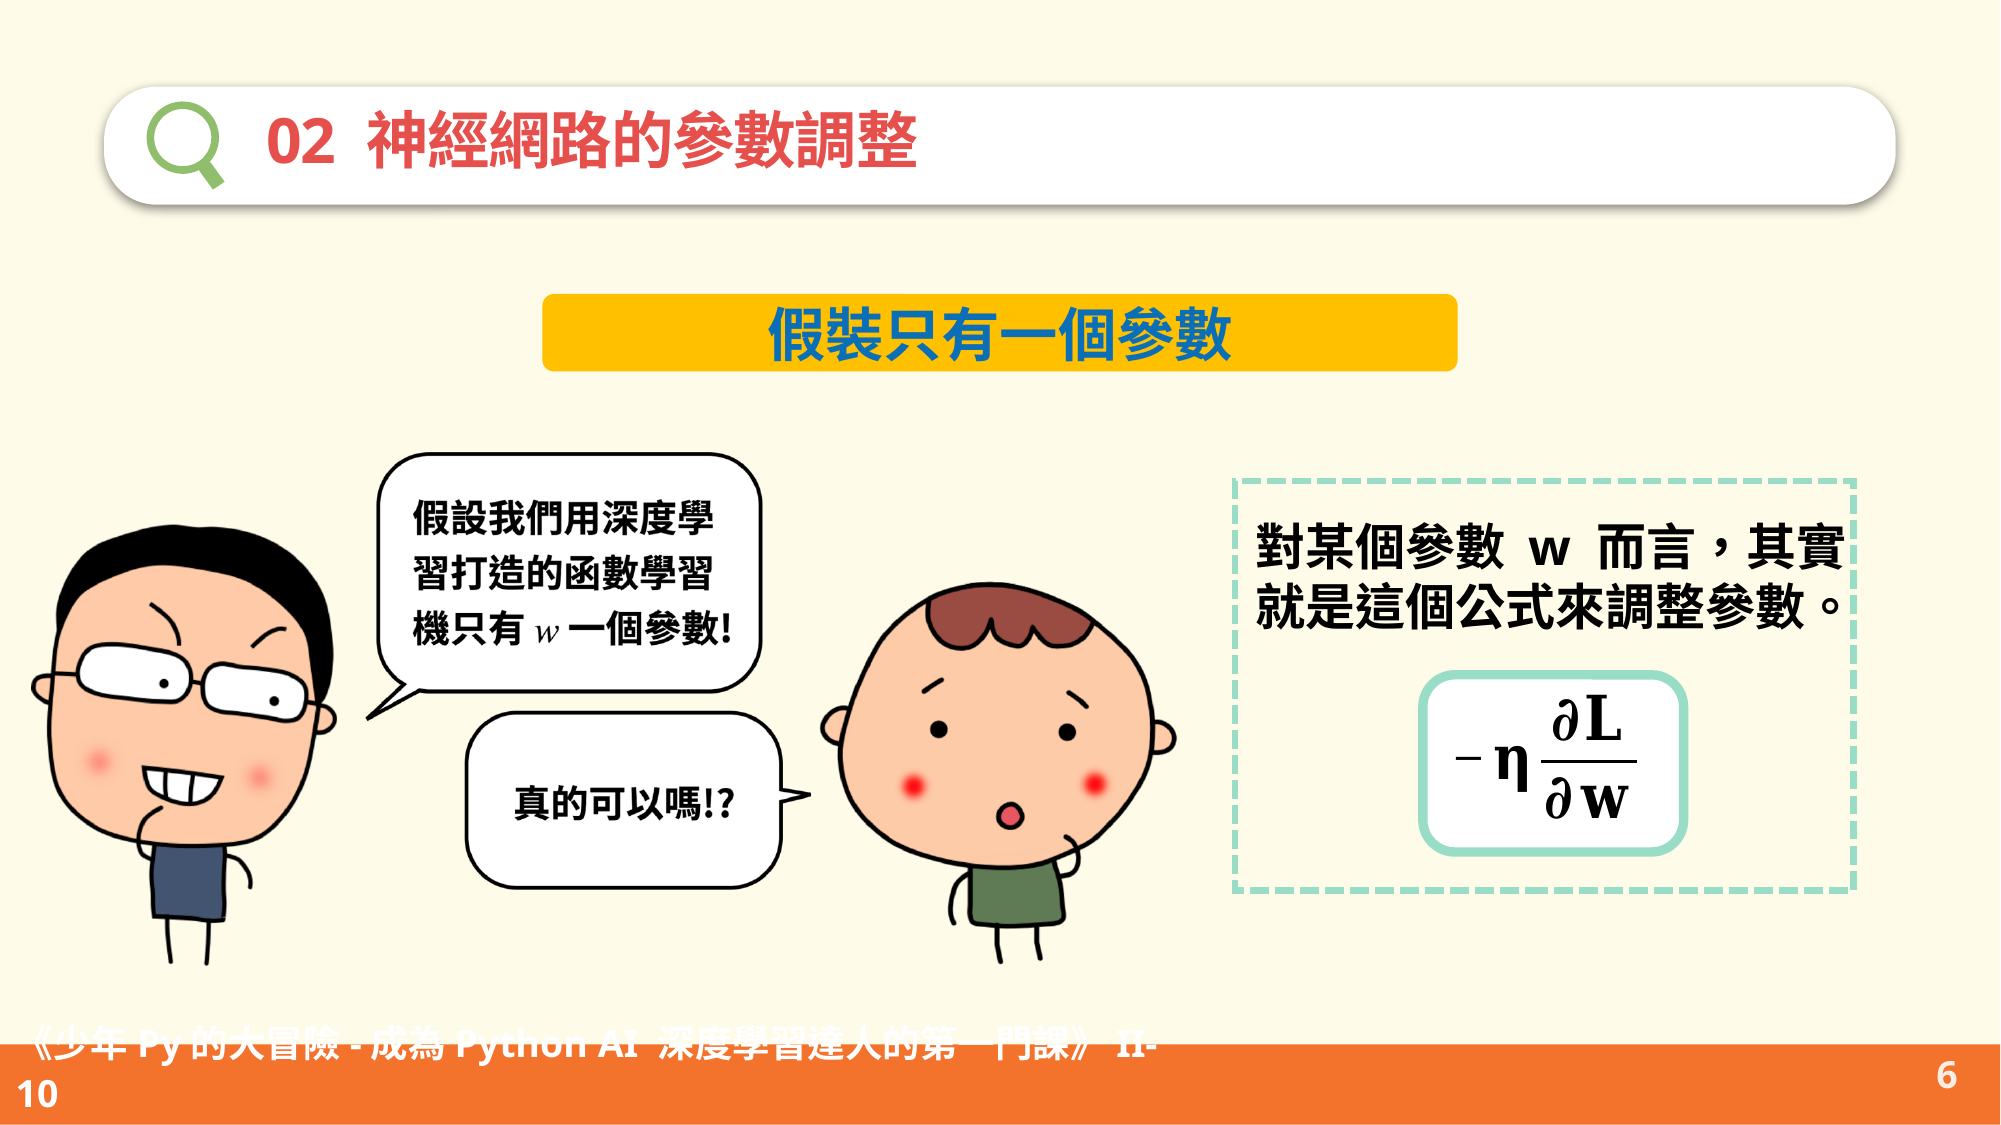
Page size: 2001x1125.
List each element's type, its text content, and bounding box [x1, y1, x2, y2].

text_box [1234, 480, 1854, 891]
slide_number 6 [1912, 1047, 1982, 1111]
text_box 對某個參數 w 而言，其實就是這個公式來調整參數。 [1854, 504, 1863, 648]
list 02 神經網路的參數調整 [257, 106, 1838, 185]
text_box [1422, 674, 1684, 853]
picture [31, 451, 1182, 970]
text_box 假裝只有一個參數 [542, 293, 1458, 372]
